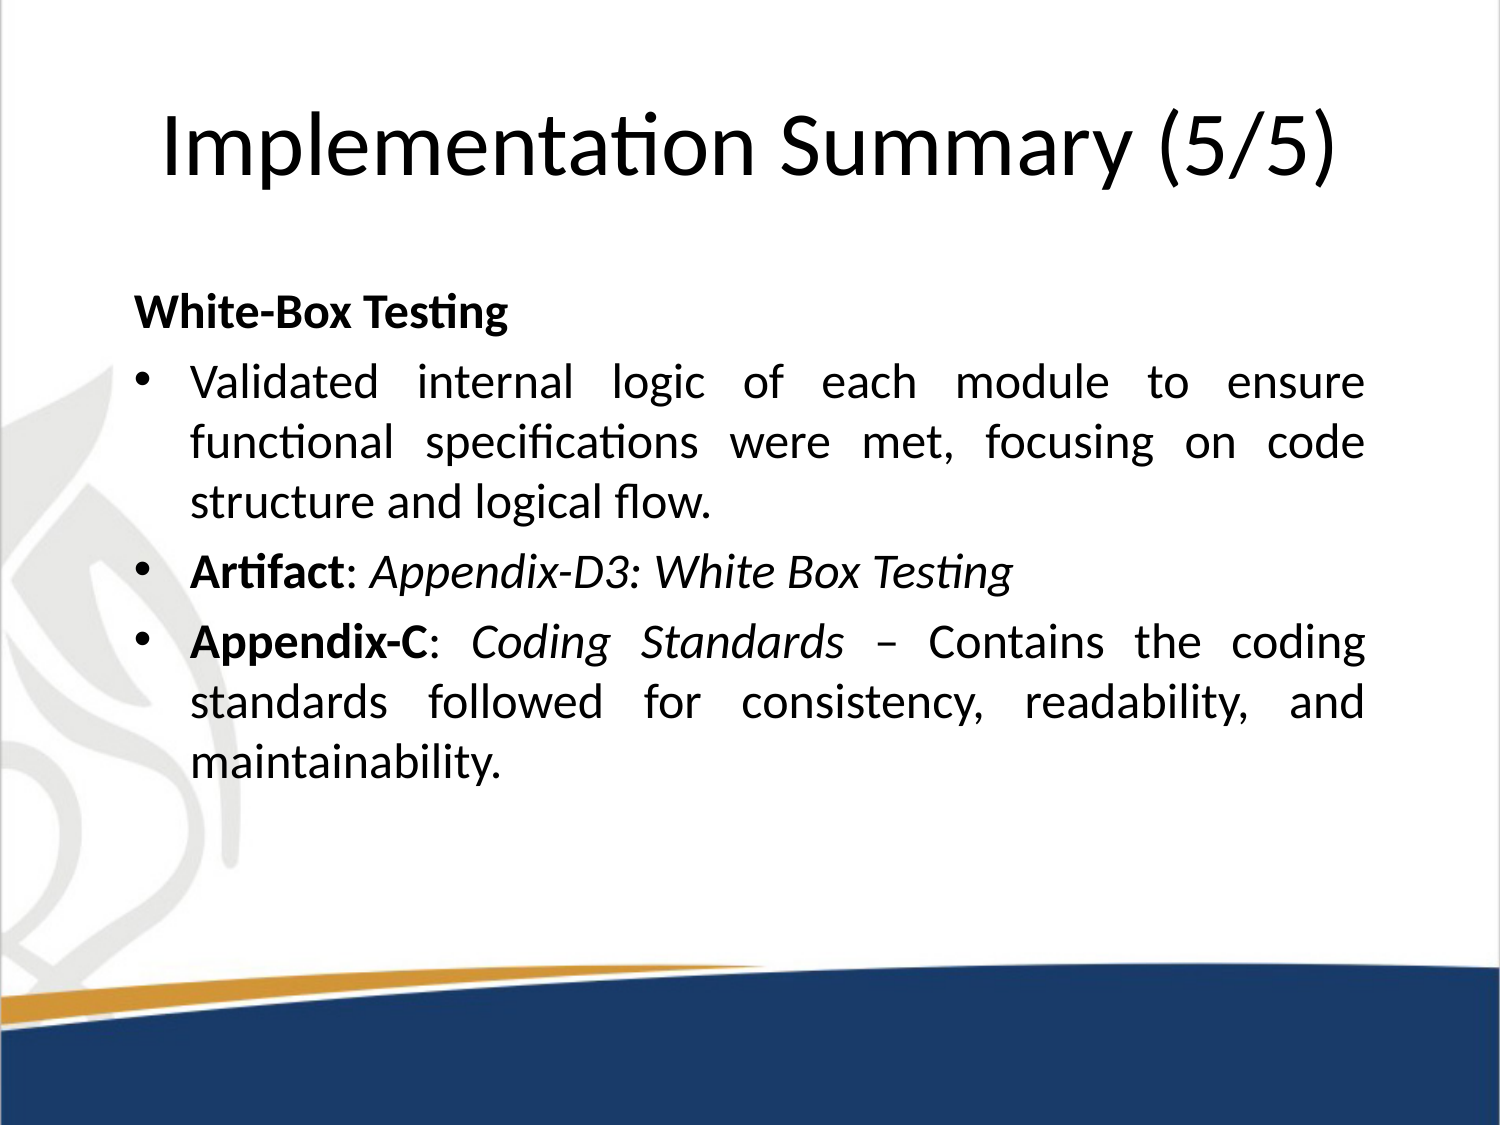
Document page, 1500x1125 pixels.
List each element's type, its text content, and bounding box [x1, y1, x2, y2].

title Implementation Summary (5/5) [75, 45, 1425, 233]
list White-Box Testing Validated internal logic of each module to ensure functional specifications were met, focusing on code structure and logical flow. Artifact: Appendix-D3: White Box Testing Appendix-C: Coding Standards – Contains the coding standards followed for consistency, readability, and maintainability. [118, 270, 1382, 855]
picture [0, 0, 1500, 1125]
